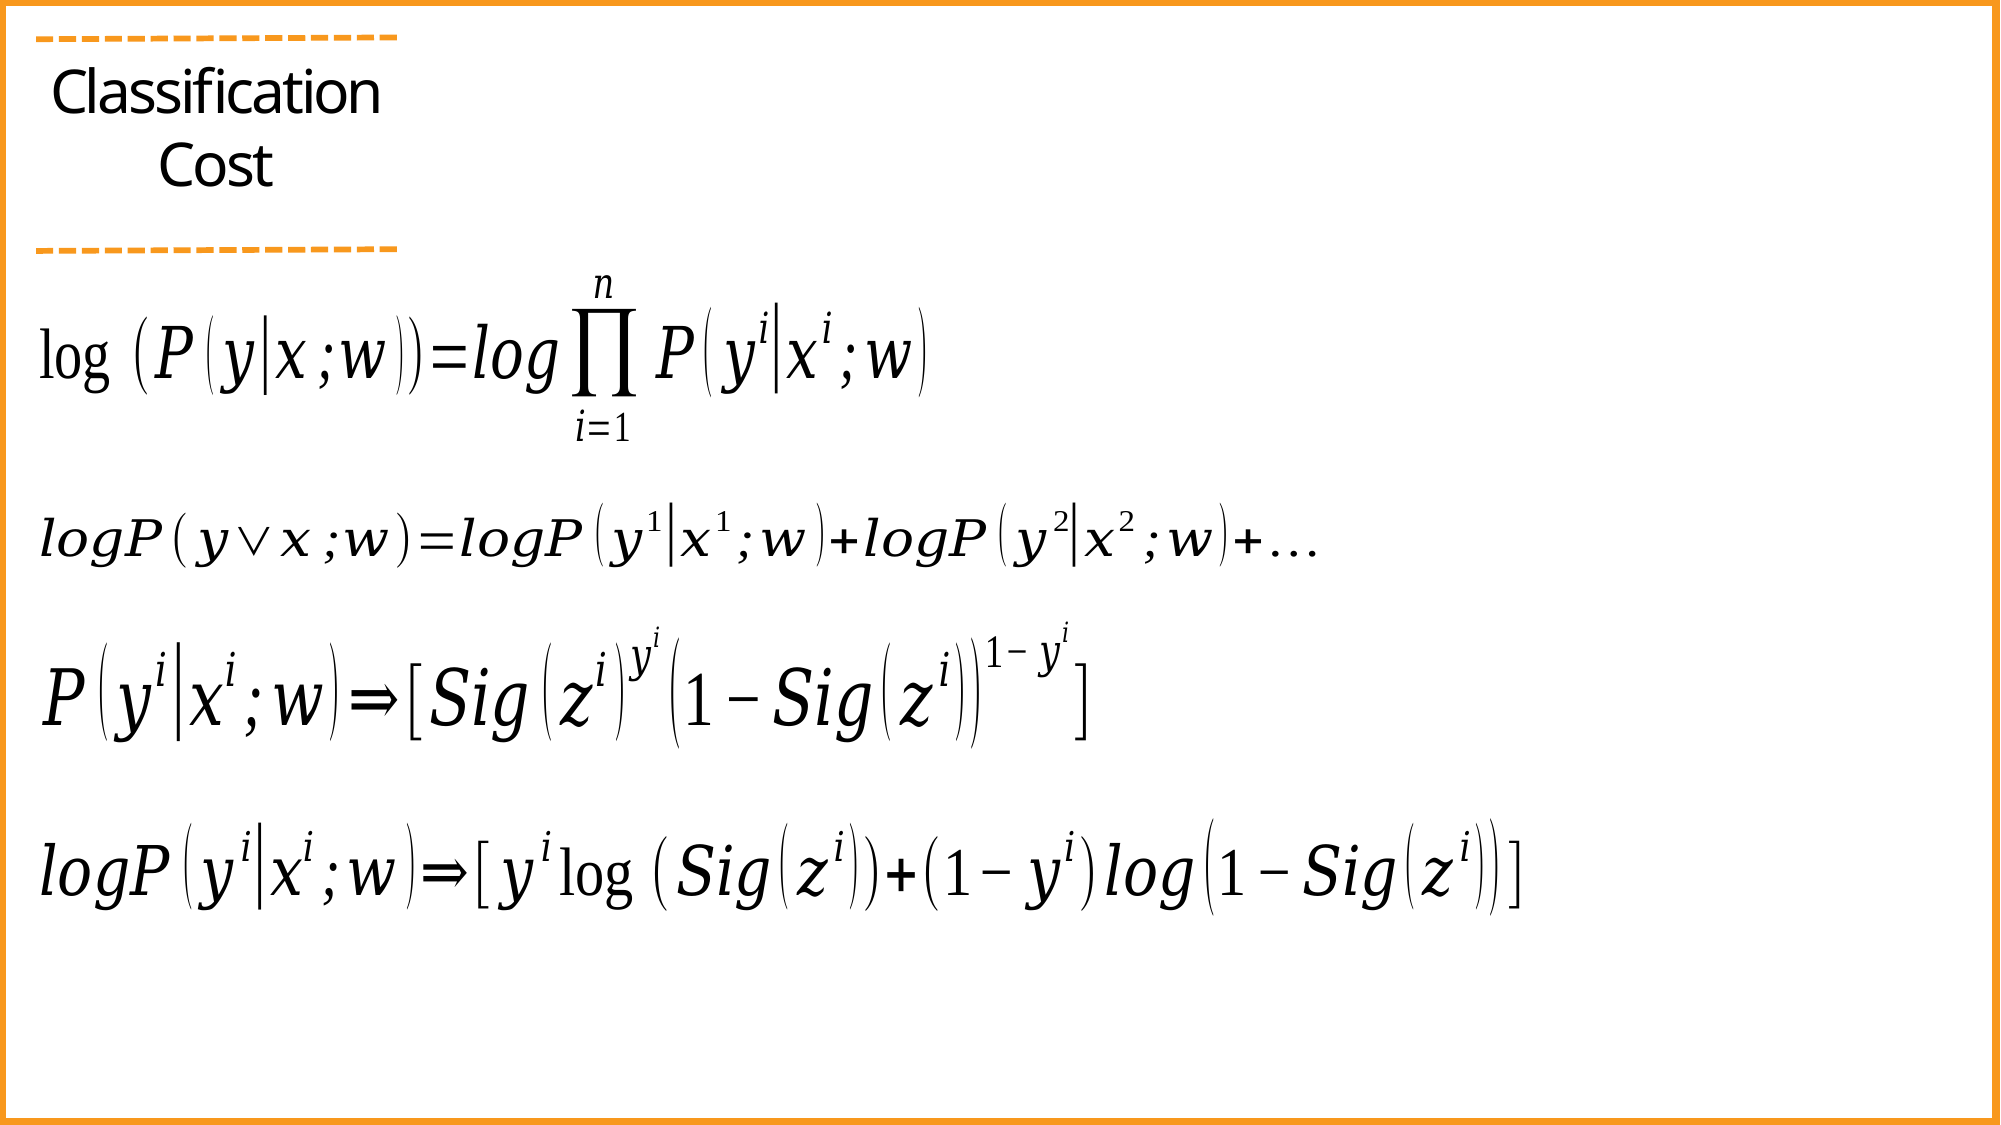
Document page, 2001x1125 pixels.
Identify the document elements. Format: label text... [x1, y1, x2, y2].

text_box Classification Cost [23, 46, 409, 206]
